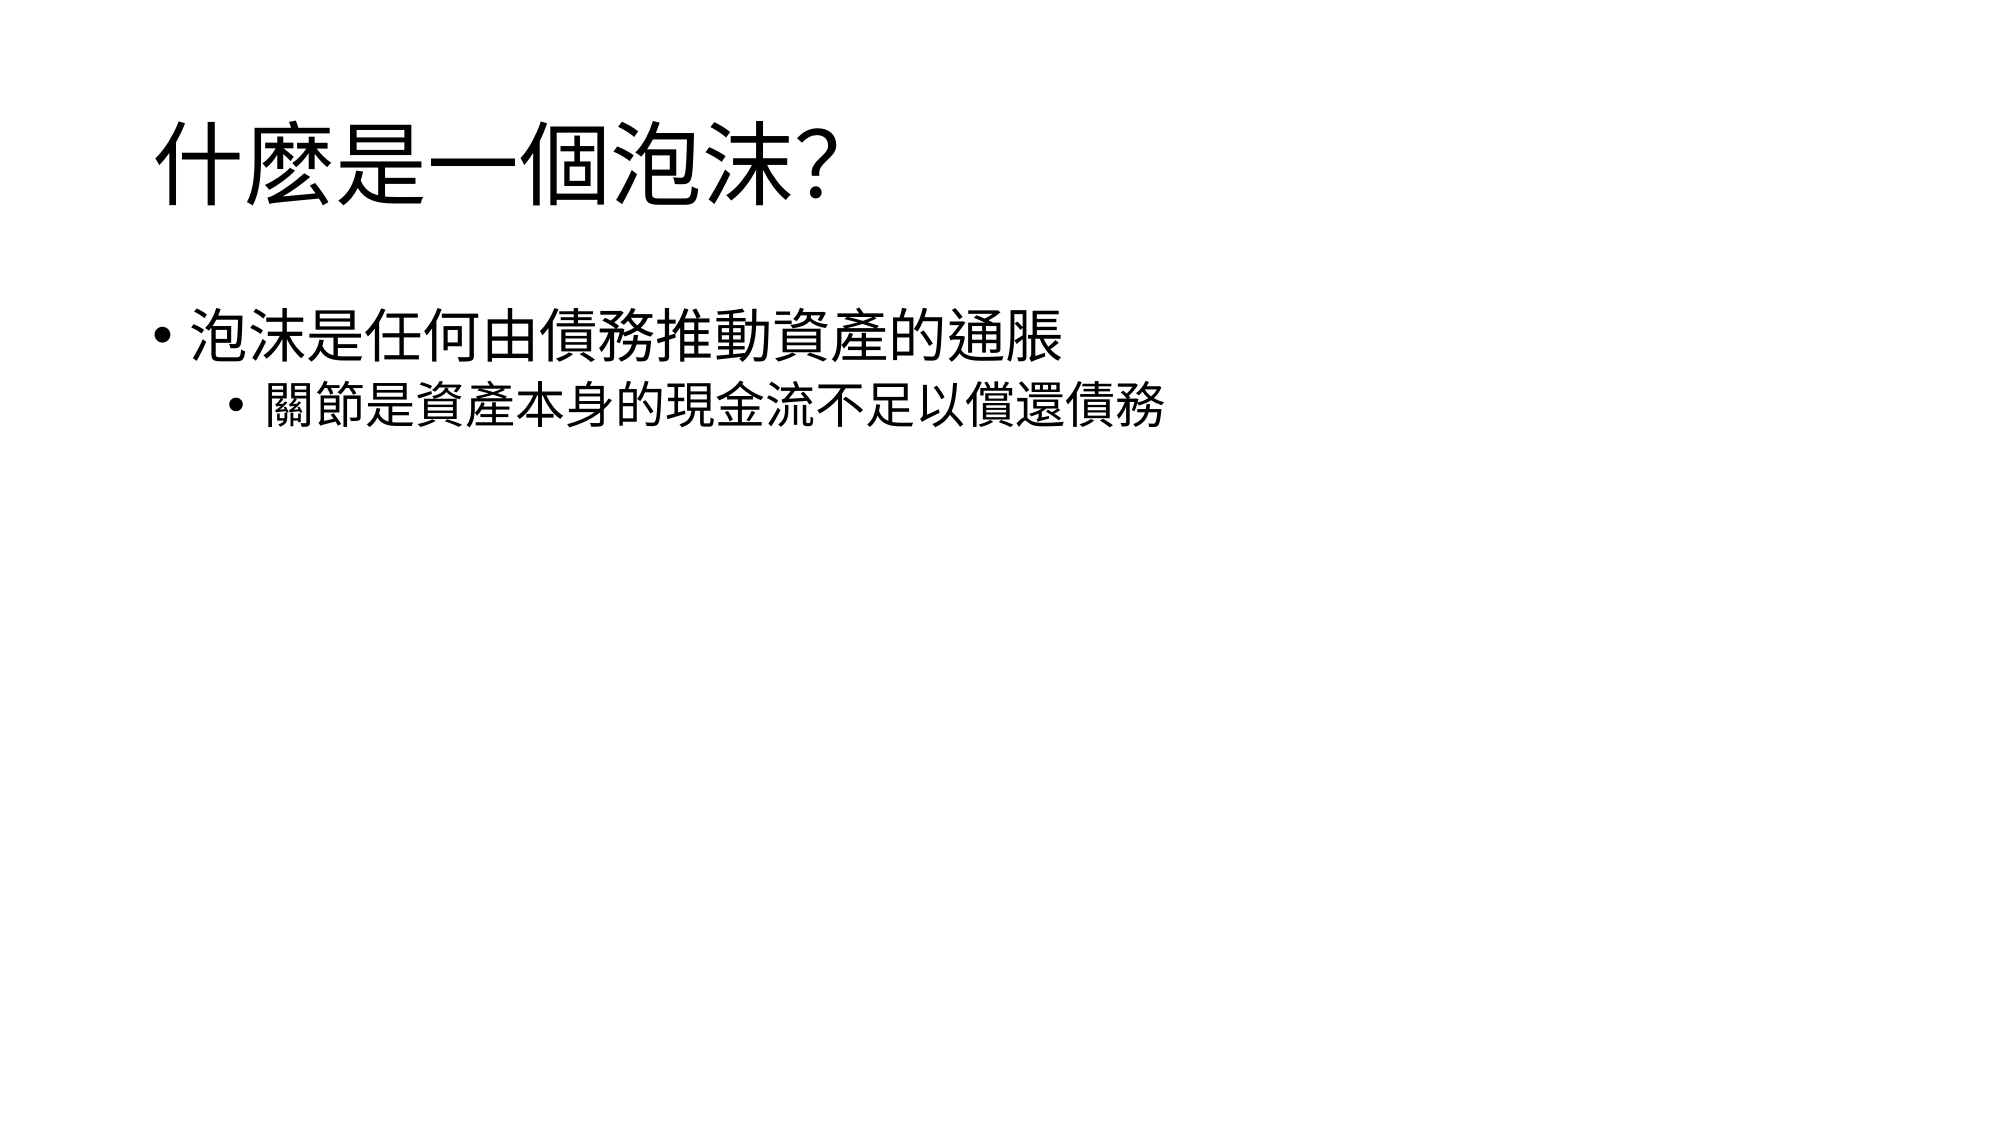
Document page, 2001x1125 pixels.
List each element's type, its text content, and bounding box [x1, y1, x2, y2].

title 什麽是一個泡沫？ [137, 59, 1863, 278]
list 泡沫是任何由債務推動資產的通脹 關節是資產本身的現金流不足以償還債務 [137, 299, 1863, 1014]
